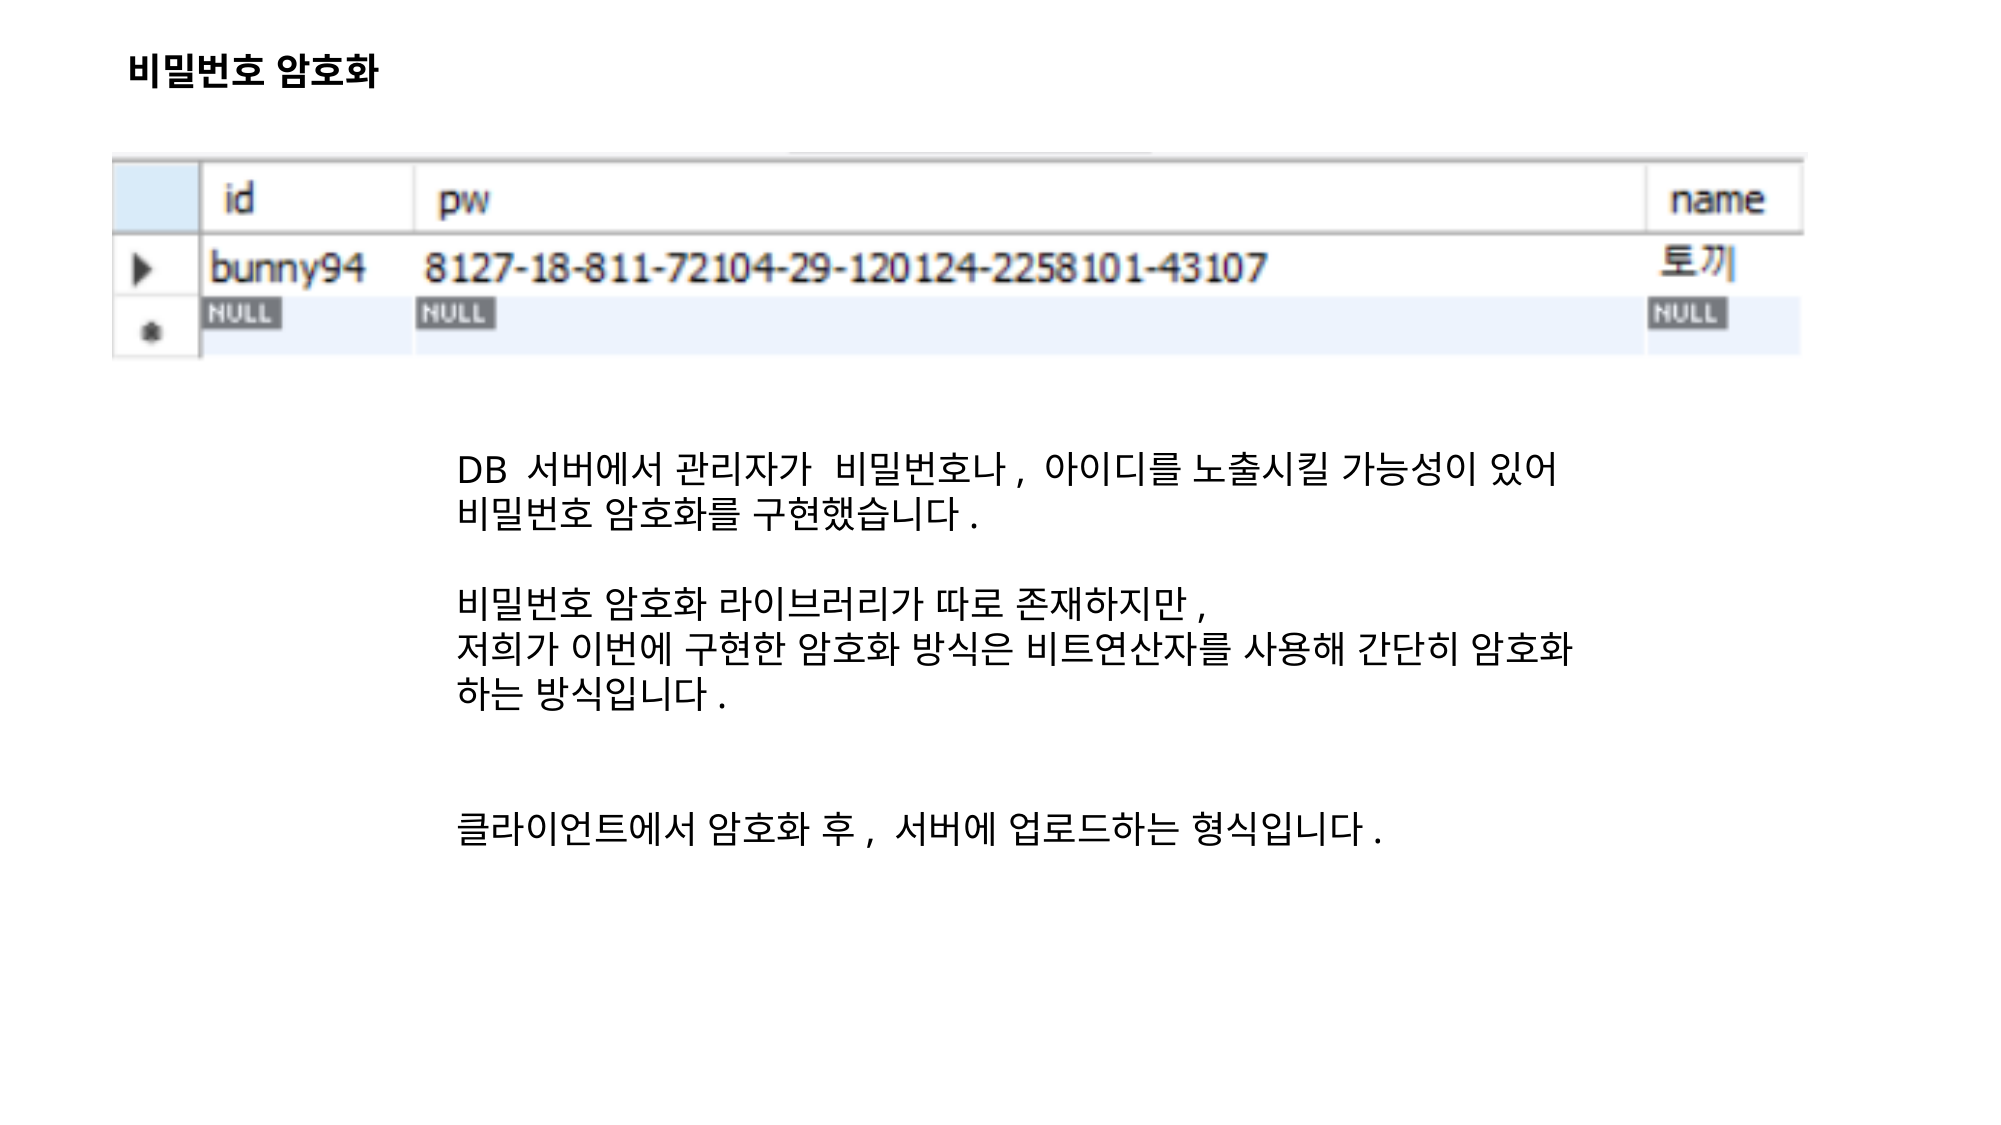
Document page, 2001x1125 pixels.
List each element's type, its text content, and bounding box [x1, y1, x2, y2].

text_box 비밀번호 암호화 [113, 40, 395, 101]
text_box DB 서버에서 관리자가 비밀번호나, 아이디를 노출시킬 가능성이 있어 비밀번호 암호화를 구현했습니다. 비밀번호 암호화 라이브러리가 따로 존재하지만, 저희가 이번에 구현한 암호화 방식은 비트연산자를 사용해 간단히 암호화 하는 방식입니다. 클라이언트에서 암호화 후, 서버에 업로드하는 형식입니다. [441, 438, 1650, 858]
picture [112, 152, 1808, 373]
